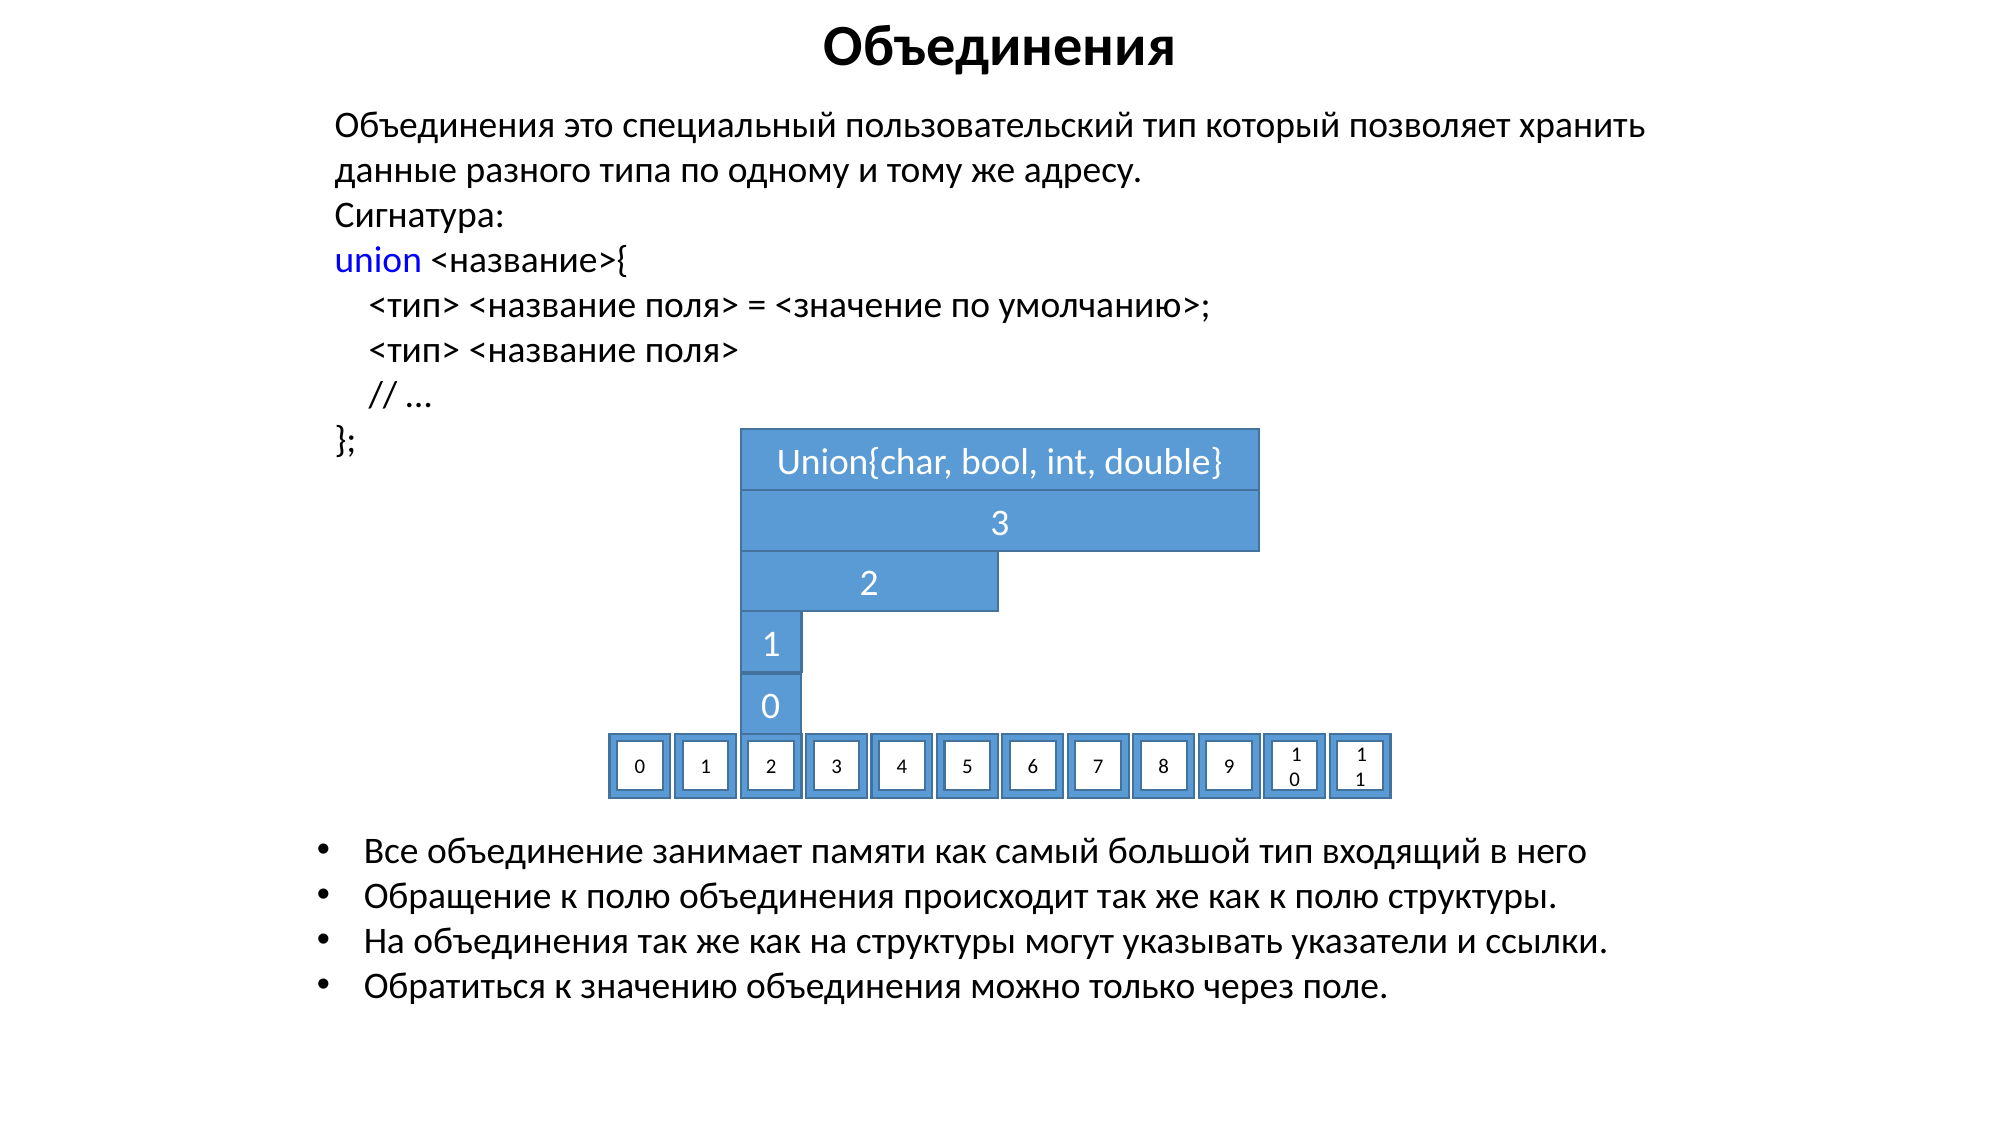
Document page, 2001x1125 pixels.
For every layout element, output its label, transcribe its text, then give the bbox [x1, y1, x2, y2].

text_box Объединения [808, 0, 1191, 85]
text_box Все объединение занимает памяти как самый большой тип входящий в него Обращение к полю объединения происходит так же как к полю структуры. На объединения так же как на структуры могут указывать указатели и ссылки. Обратиться к значению объединения можно только через поле. [302, 818, 1694, 1014]
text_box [609, 429, 1391, 798]
text_box Объединения это специальный пользовательский тип который позволяет хранить данные разного типа по одному и тому же адресу. Сигнатура: union <название>{ <тип> <название поля> = <значение по умолчанию>; <тип> <название поля> // … }; [319, 93, 1681, 468]
